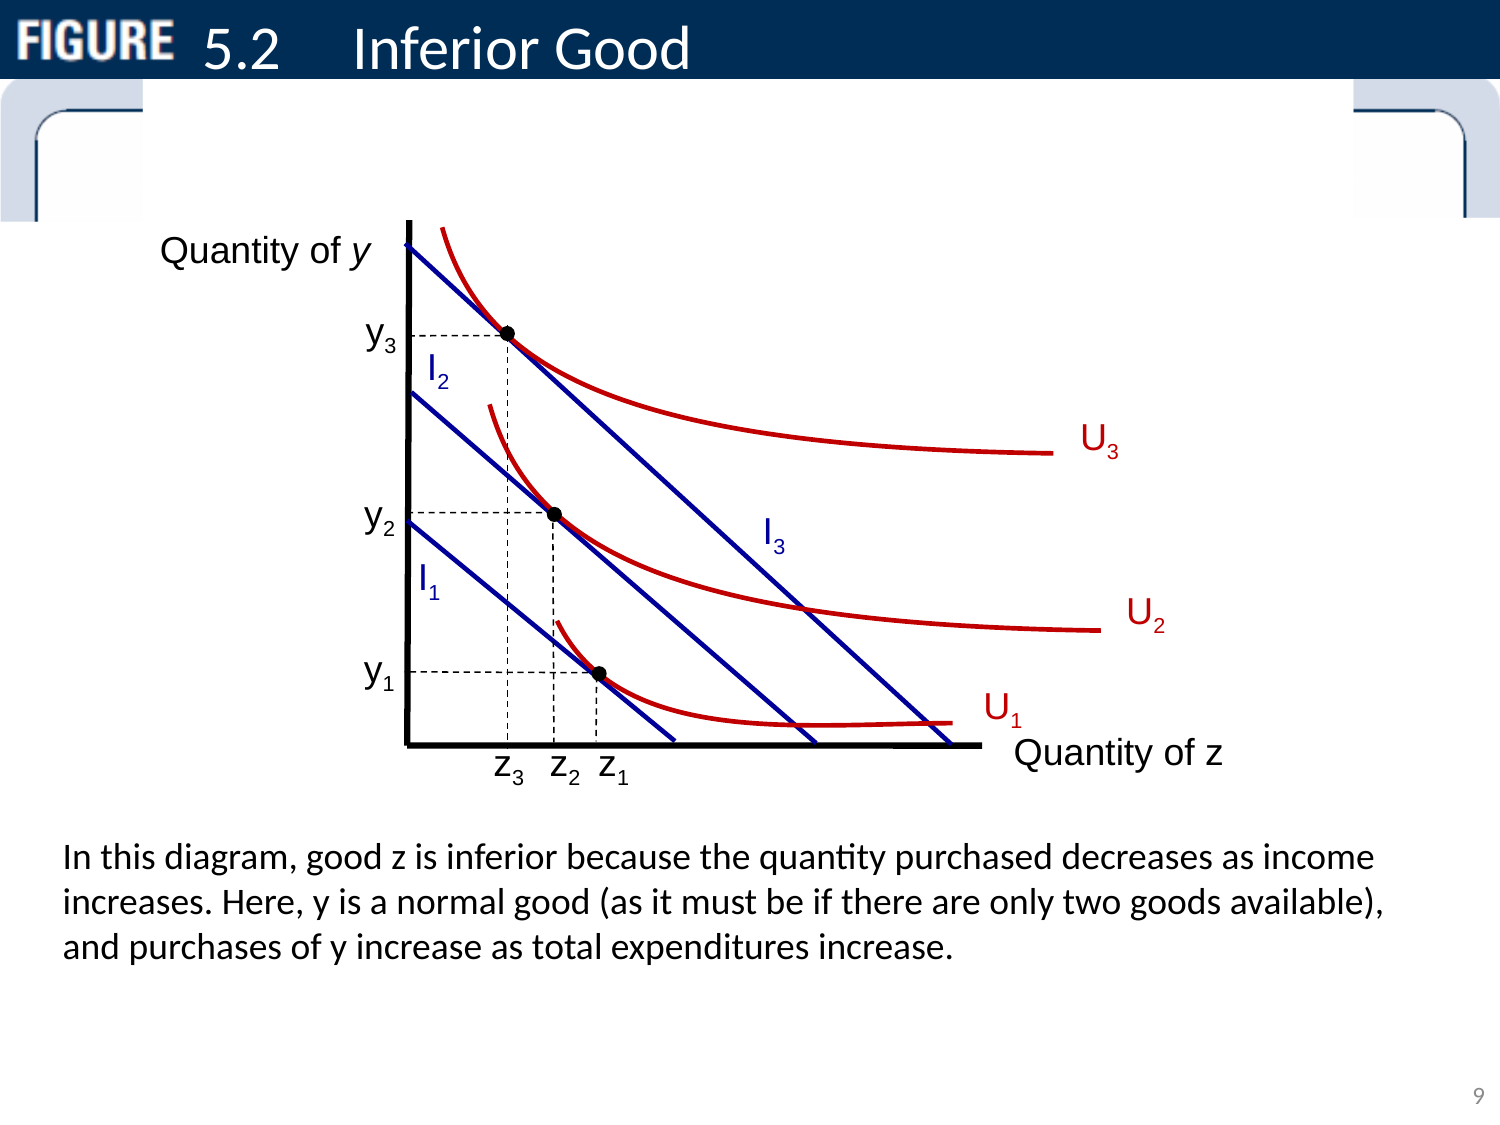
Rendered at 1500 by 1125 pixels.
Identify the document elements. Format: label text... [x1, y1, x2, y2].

title 5.2 Inferior Good [187, 0, 1500, 163]
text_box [404, 243, 436, 300]
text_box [546, 404, 1182, 643]
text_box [546, 484, 597, 638]
picture [0, 0, 187, 221]
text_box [144, 217, 1241, 782]
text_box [347, 639, 646, 795]
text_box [441, 227, 1136, 402]
slide_number 9 [1426, 1065, 1500, 1125]
picture [1354, 163, 1500, 217]
list In this diagram, good z is inferior because the quantity purchased decreases as income increases. Here, y is a normal good (as it must be if there are only two goods available), and purchases of y increase as total expenditures increase. [47, 825, 1452, 1021]
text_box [556, 620, 1039, 749]
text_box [349, 302, 541, 638]
